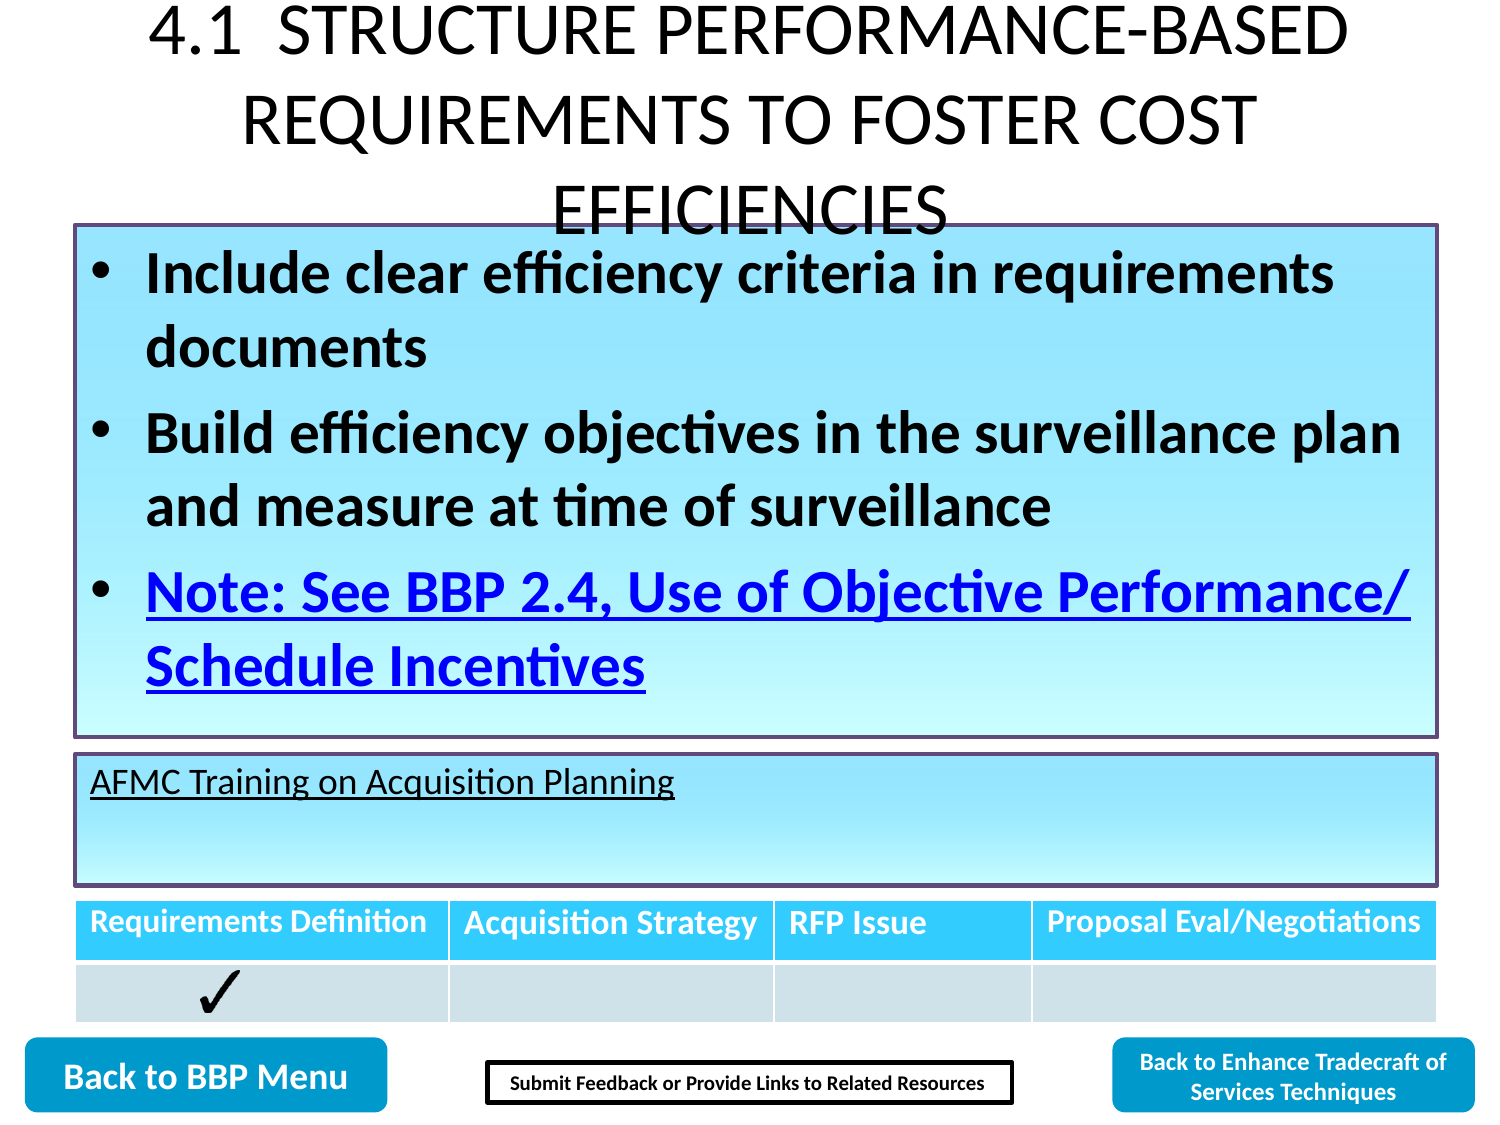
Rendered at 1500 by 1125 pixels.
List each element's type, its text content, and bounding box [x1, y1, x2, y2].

picture [199, 970, 240, 1013]
list Include clear efficiency criteria in requirements documents Build efficiency objectives in the surveillance plan and measure at time of surveillance Note: See BBP 2.4, Use of Objective Performance/ Schedule Incentives [75, 224, 1438, 738]
title 4.1 Structure Performance-Based Requirements to Foster Cost Efficiencies [75, 24, 1425, 205]
text_box AFMC Training on Acquisition Planning [74, 749, 1438, 810]
